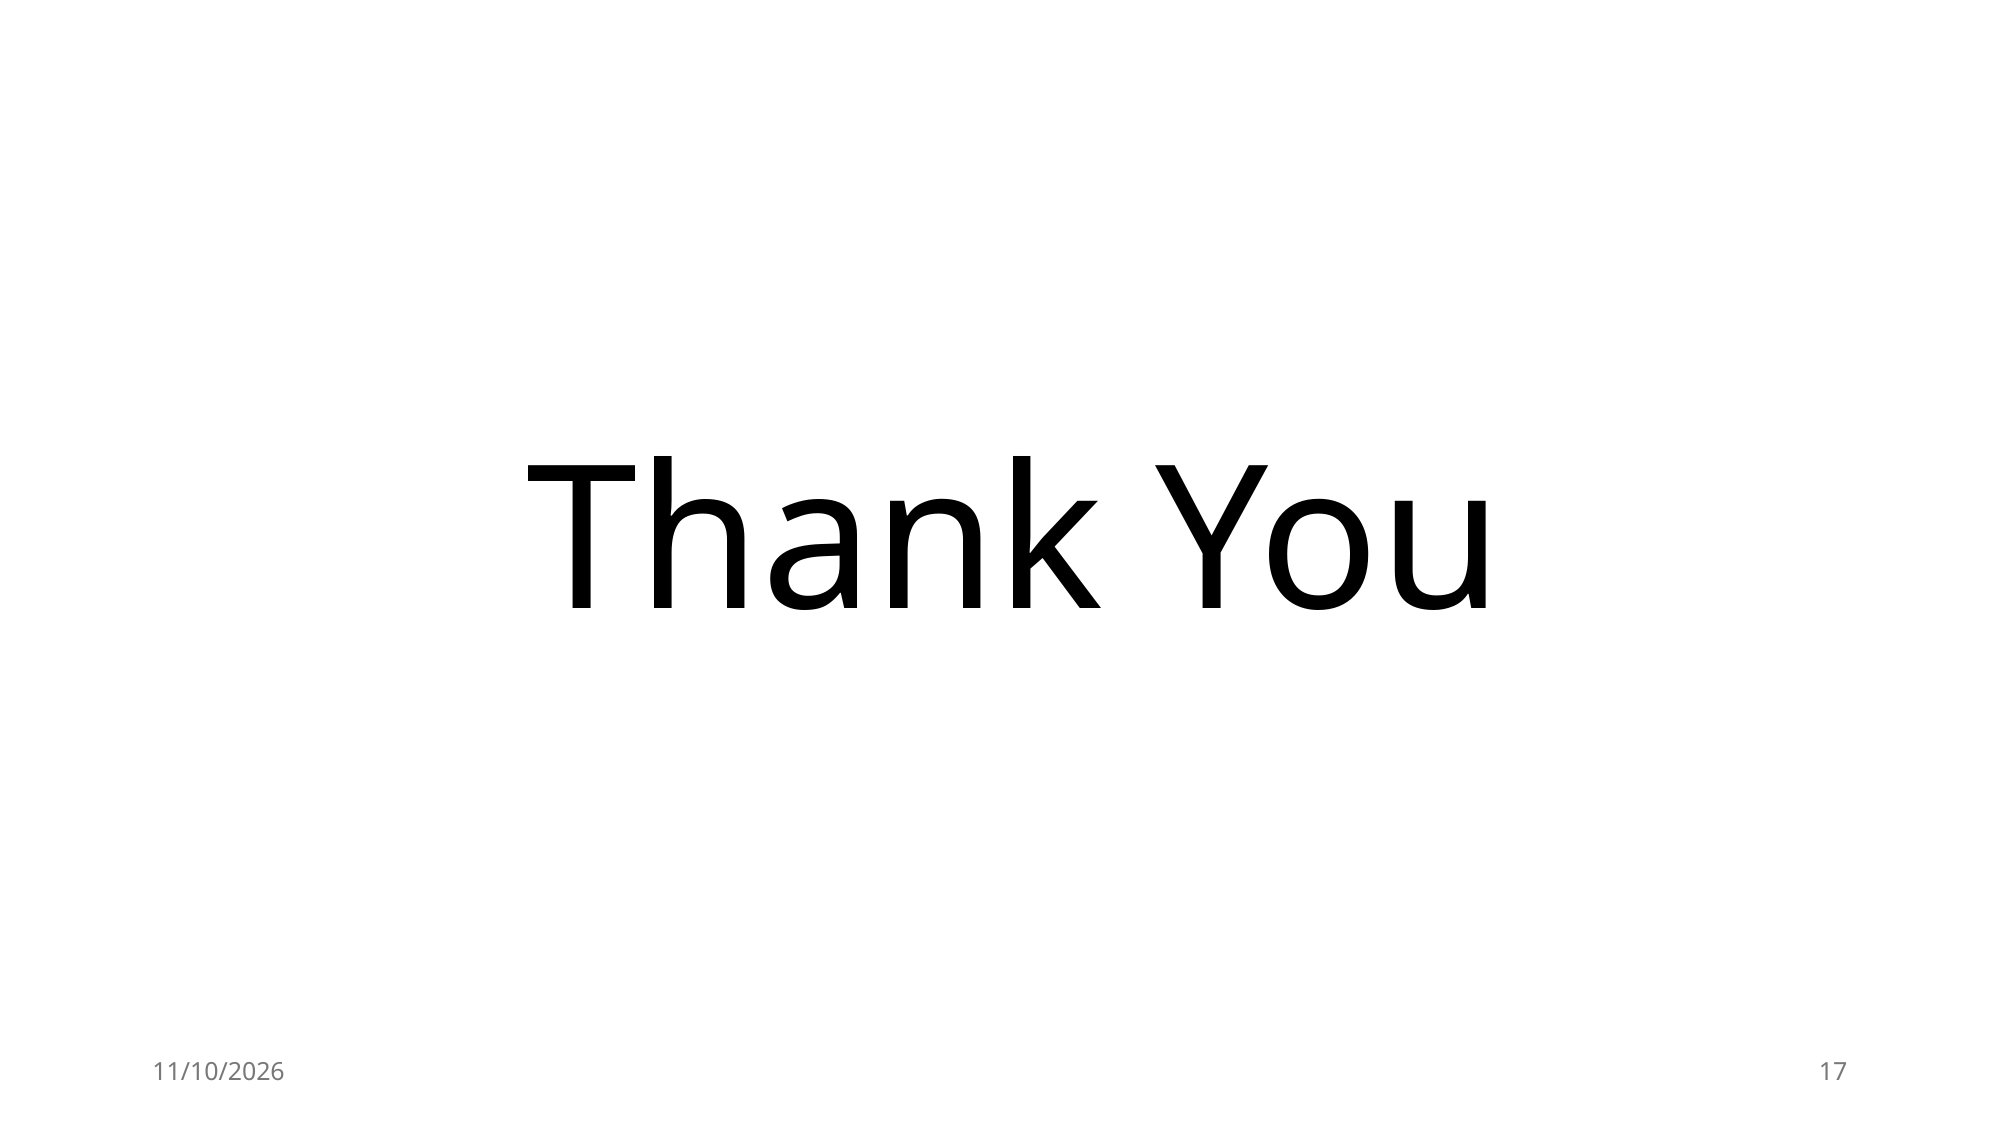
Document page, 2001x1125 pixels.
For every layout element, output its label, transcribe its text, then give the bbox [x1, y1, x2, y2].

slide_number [137, 1042, 588, 1103]
slide_number 17 [1412, 1042, 1863, 1103]
text_box Thank You [511, 401, 1518, 657]
